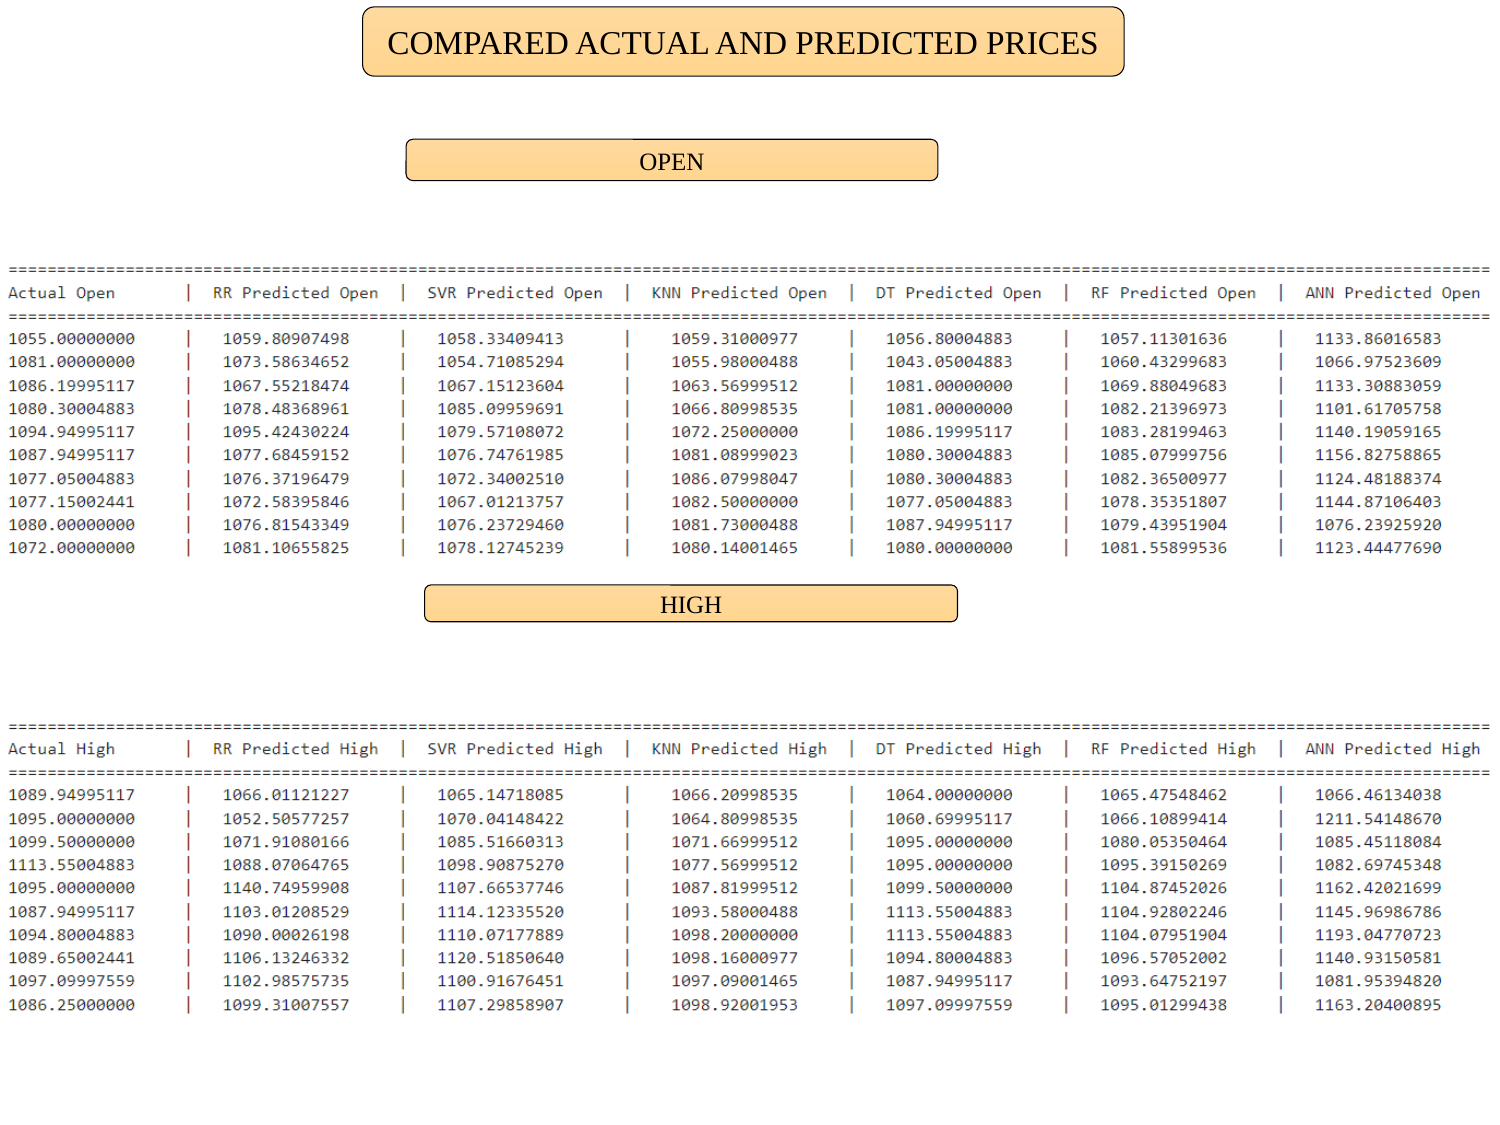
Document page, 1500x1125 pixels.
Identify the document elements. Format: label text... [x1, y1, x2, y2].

picture [0, 716, 1500, 1018]
text_box COMPARED ACTUAL AND PREDICTED PRICES [362, 6, 1125, 77]
picture [0, 261, 1500, 563]
text_box HIGH [424, 584, 959, 623]
text_box OPEN [405, 138, 939, 182]
